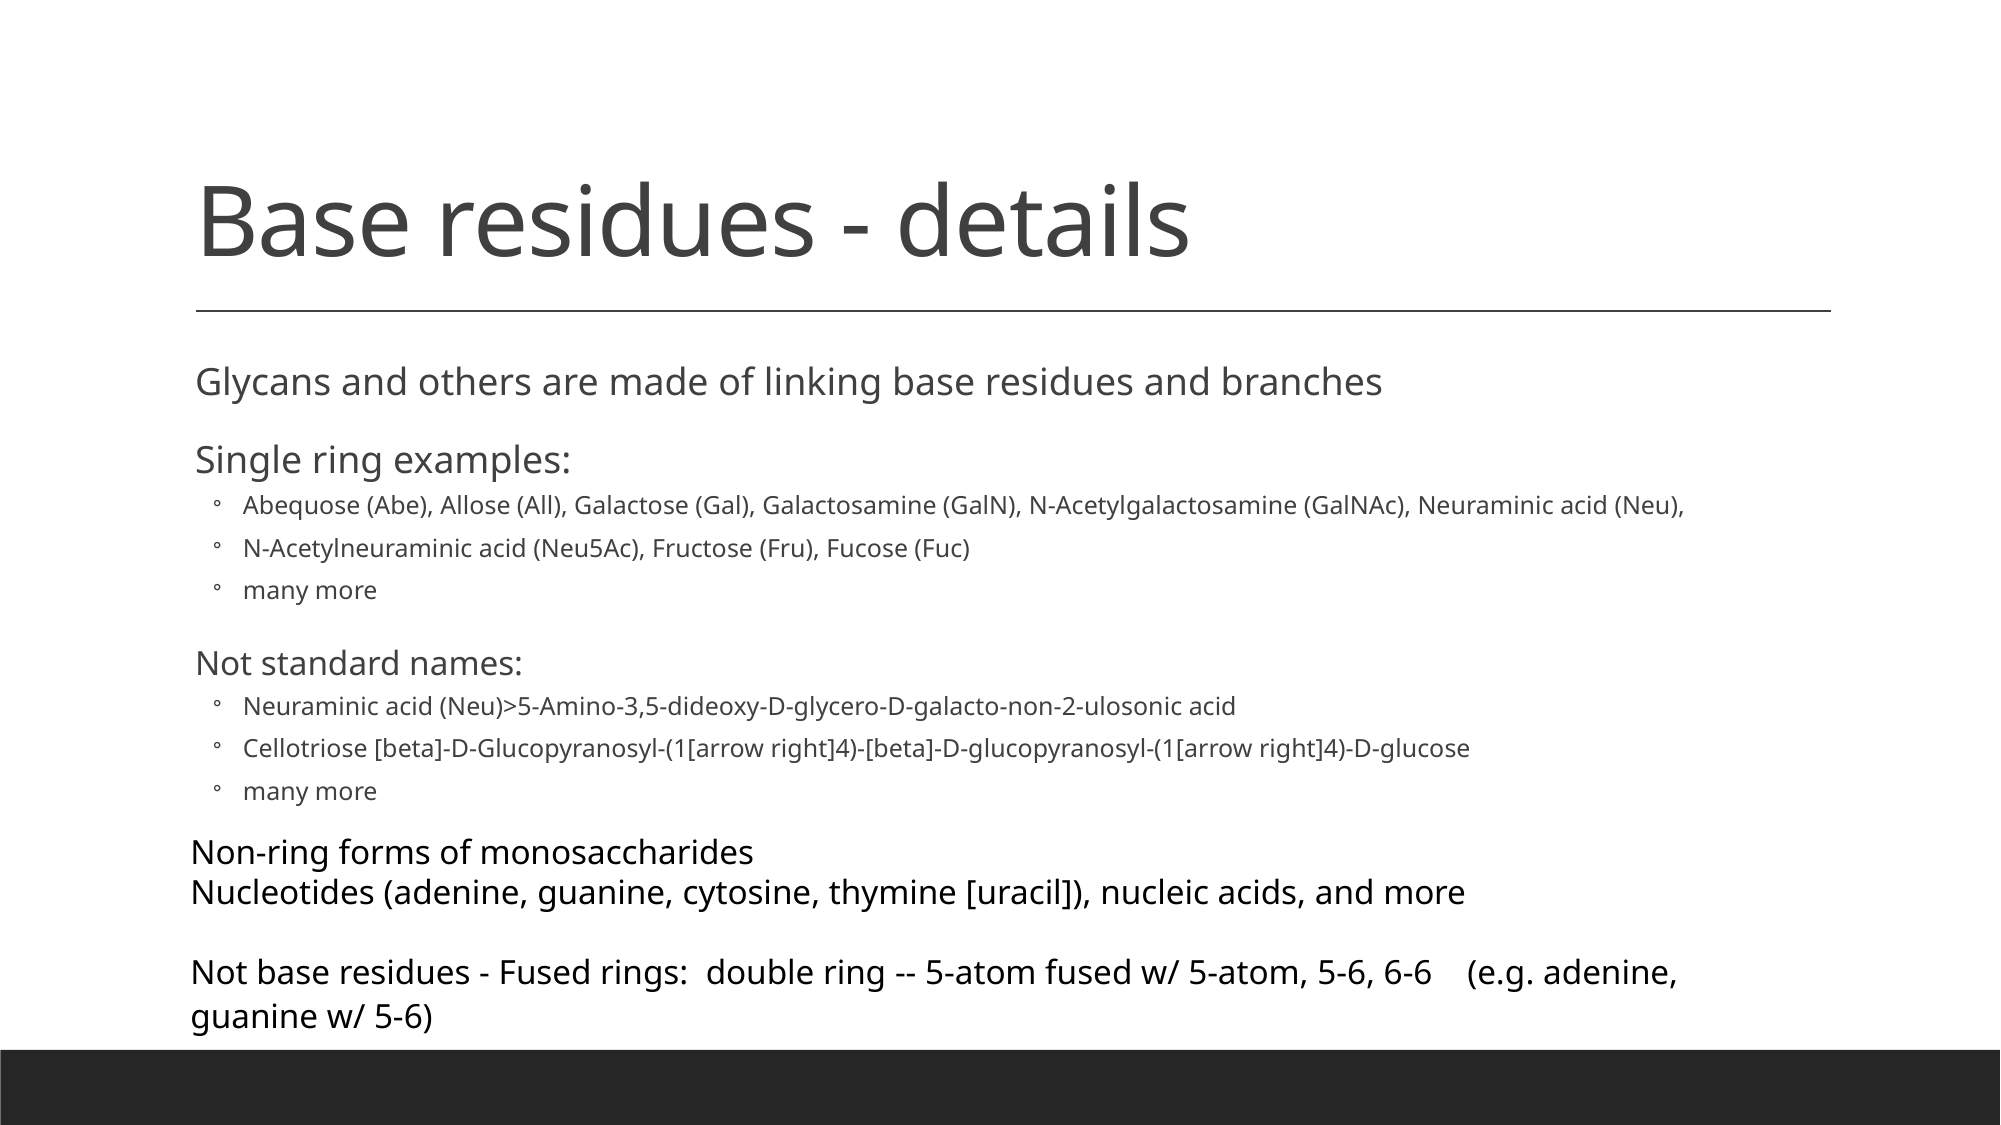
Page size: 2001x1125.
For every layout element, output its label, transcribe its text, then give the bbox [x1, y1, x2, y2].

list Glycans and others are made of linking base residues and branches Single ring examples: Abequose (Abe), Allose (All), Galactose (Gal), Galactosamine (GalN), N-Acetylgalactosamine (GalNAc), Neuraminic acid (Neu), N-Acetylneuraminic acid (Neu5Ac), Fructose (Fru), Fucose (Fuc) many more Not standard names: Neuraminic acid (Neu)>5-Amino-3,5-dideoxy-D-glycero-D-galacto-non-2-ulosonic acid Cellotriose [beta]-D-Glucopyranosyl-(1[arrow right]4)-[beta]-D-glucopyranosyl-(1[arrow right]4)-D-glucose many more [180, 345, 1830, 828]
text_box Non-ring forms of monosaccharides Nucleotides (adenine, guanine, cytosine, thymine [uracil]), nucleic acids, and more Not base residues - Fused rings: double ring -- 5-atom fused w/ 5-atom, 5-6, 6-6 (e.g. adenine, guanine w/ 5-6) [175, 824, 1826, 1044]
title Base residues - details [180, 47, 1830, 285]
